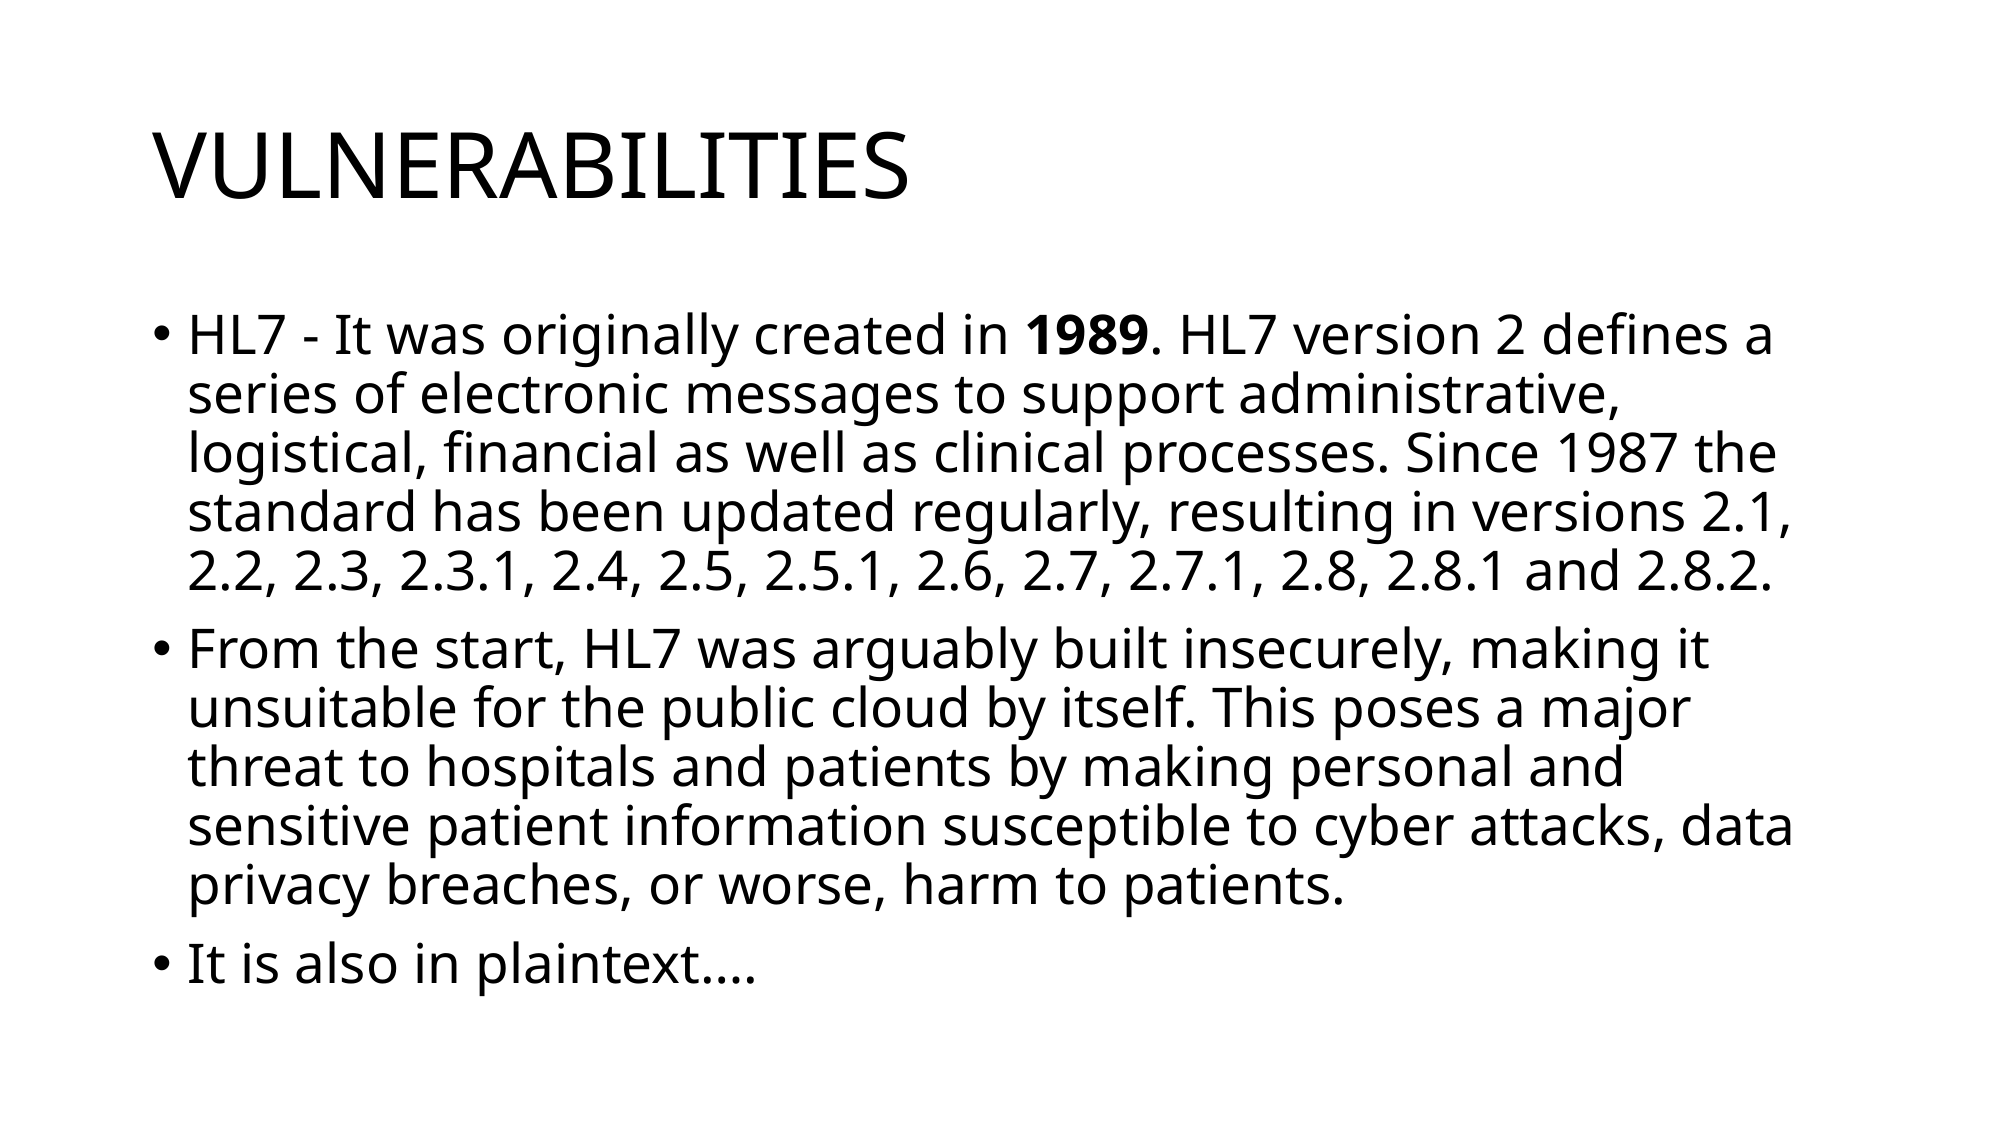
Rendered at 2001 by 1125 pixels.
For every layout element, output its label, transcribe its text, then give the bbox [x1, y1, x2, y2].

list HL7 - It was originally created in 1989. HL7 version 2 defines a series of electronic messages to support administrative, logistical, financial as well as clinical processes. Since 1987 the standard has been updated regularly, resulting in versions 2.1, 2.2, 2.3, 2.3.1, 2.4, 2.5, 2.5.1, 2.6, 2.7, 2.7.1, 2.8, 2.8.1 and 2.8.2. From the start, HL7 was arguably built insecurely, making it unsuitable for the public cloud by itself. This poses a major threat to hospitals and patients by making personal and sensitive patient information susceptible to cyber attacks, data privacy breaches, or worse, harm to patients. It is also in plaintext…. [137, 299, 1863, 1014]
title VULNERABILITIES [137, 59, 1863, 278]
